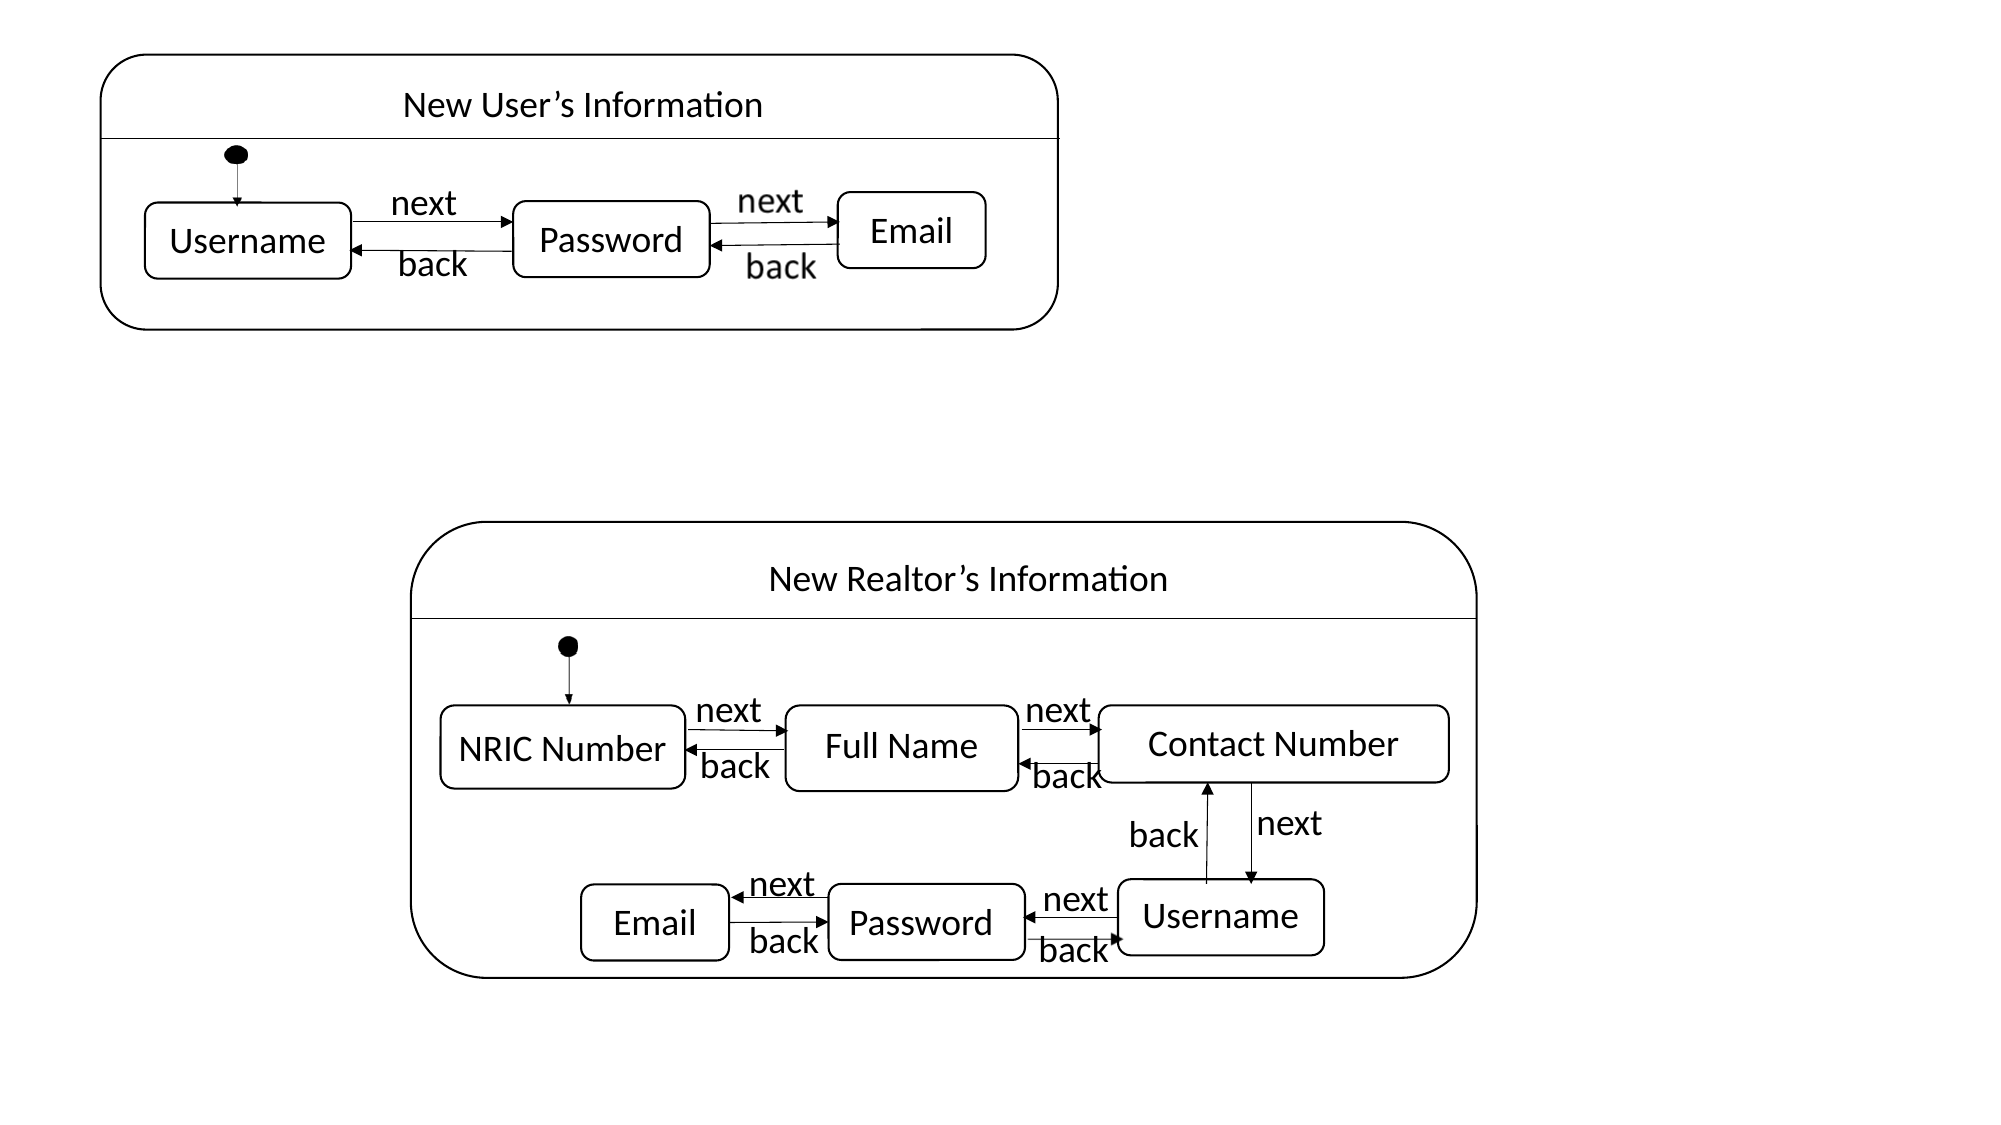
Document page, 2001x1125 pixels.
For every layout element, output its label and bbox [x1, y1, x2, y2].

text_box [100, 54, 1060, 330]
text_box [410, 521, 1477, 978]
